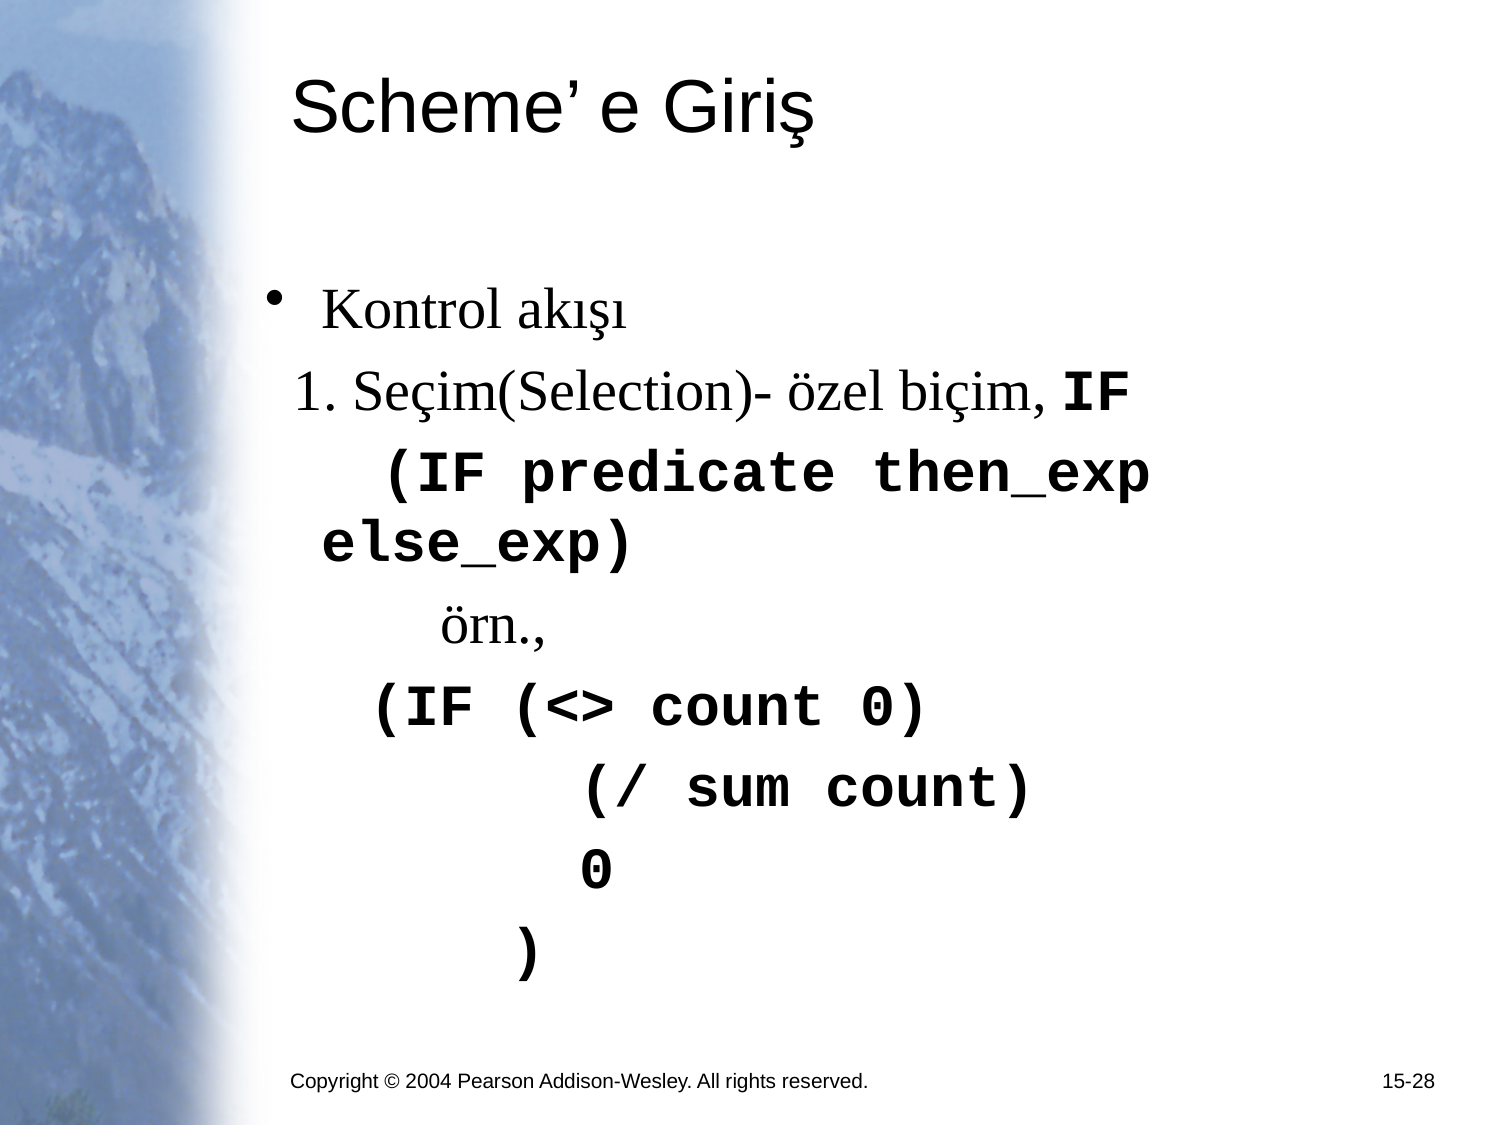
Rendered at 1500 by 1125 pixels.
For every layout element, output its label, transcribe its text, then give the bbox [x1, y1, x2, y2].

title Scheme’ e Giriş [275, 50, 1450, 238]
picture [0, 0, 1500, 1125]
slide_number 15-28 [1137, 1050, 1450, 1100]
list Kontrol akışı 1. Seçim(Selection)- özel biçim, IF (IF predicate then_exp else_exp) örn., (IF (<> count 0) (/ sum count) 0 ) [249, 262, 1475, 1050]
footer Copyright © 2004 Pearson Addison-Wesley. All rights reserved. [275, 1050, 963, 1100]
